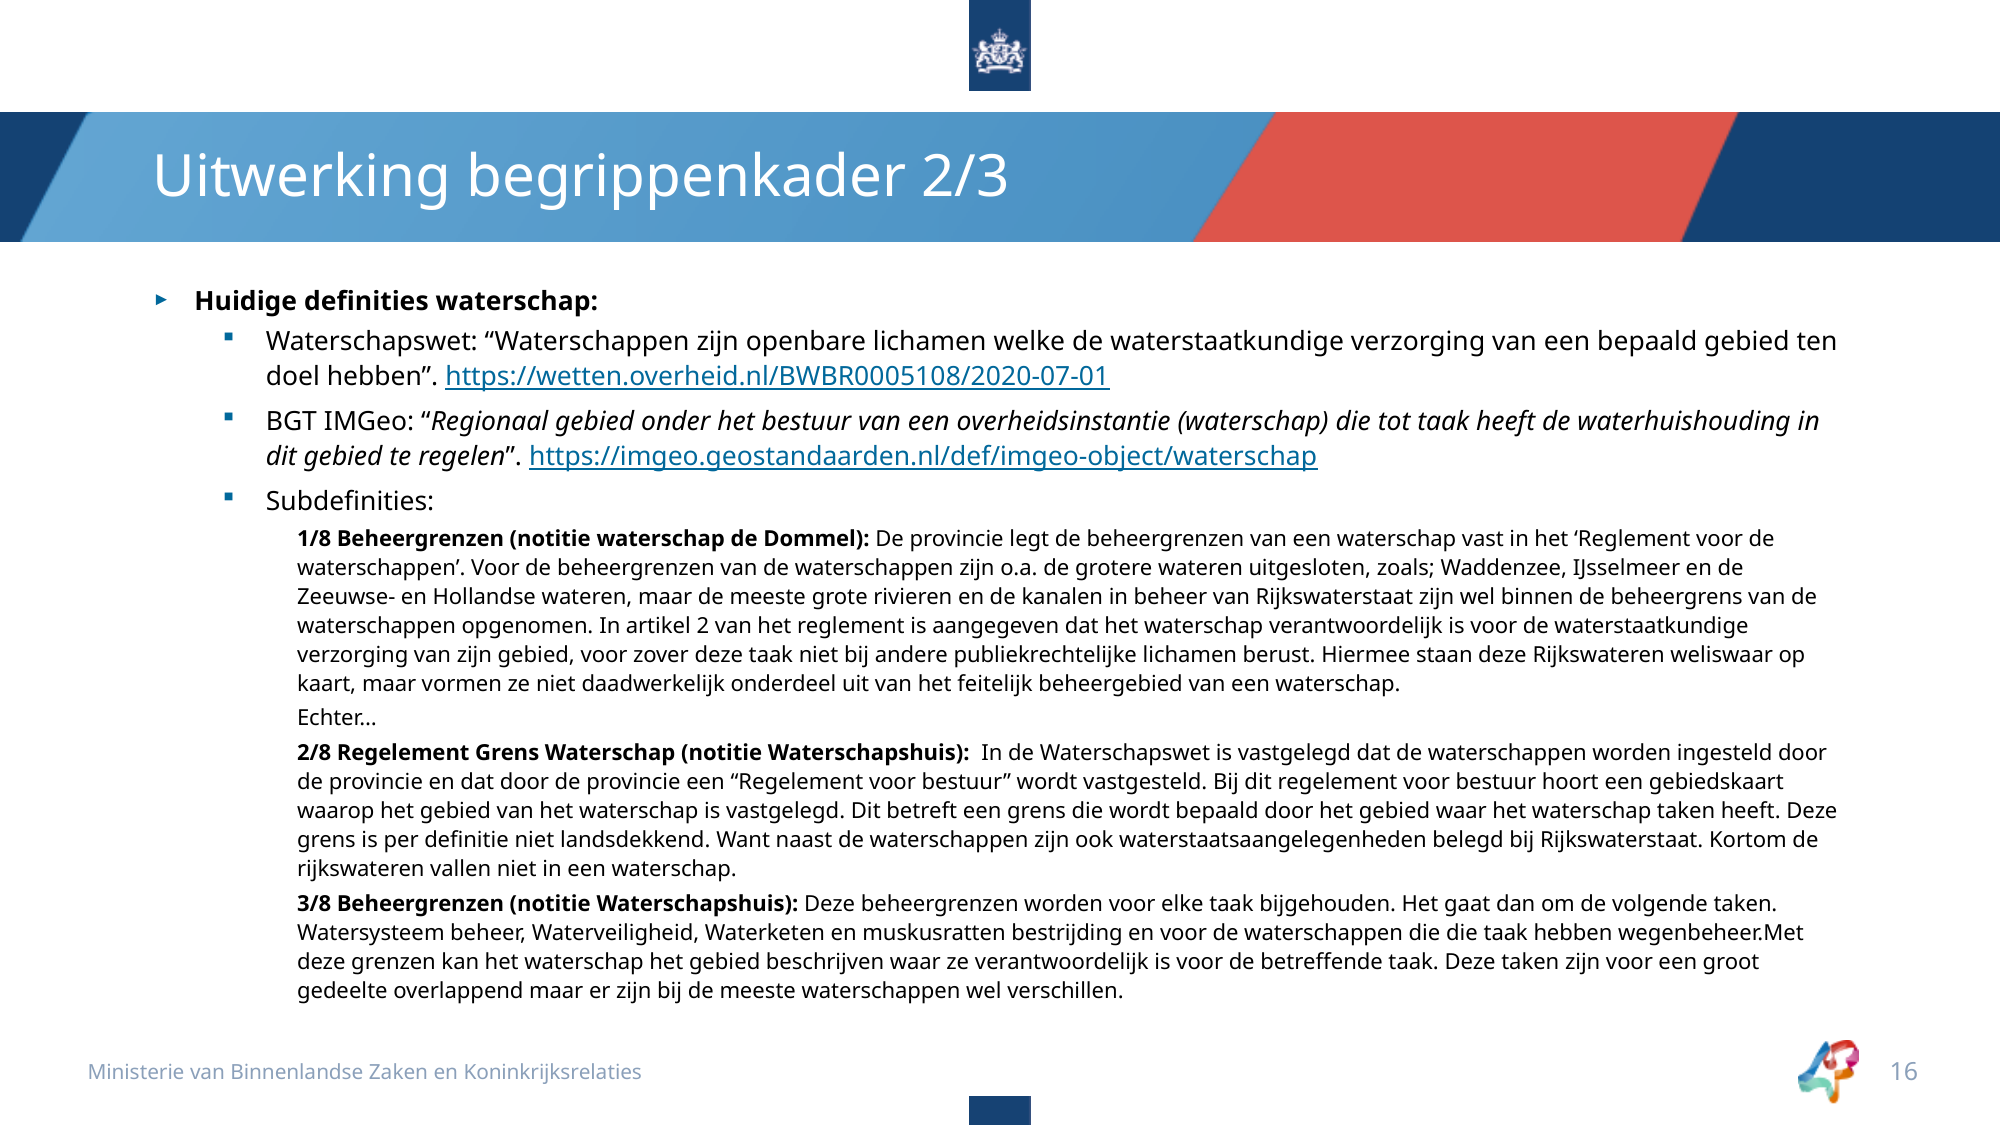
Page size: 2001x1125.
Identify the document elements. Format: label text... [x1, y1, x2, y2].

picture [969, 0, 1031, 91]
slide_number 16 [1483, 1042, 1933, 1103]
picture [1863, 112, 2000, 242]
picture [0, 112, 137, 242]
list Huidige definities waterschap: Waterschapswet: “Waterschappen zijn openbare lichamen welke de waterstaatkundige verzorging van een bepaald gebied ten doel hebben”. https://wetten.overheid.nl/BWBR0005108/2020-07-01 BGT IMGeo: “Regionaal gebied onder het bestuur van een overheidsinstantie (waterschap) die tot taak heeft de waterhuishouding in dit gebied te regelen”. https://imgeo.geostandaarden.nl/def/imgeo-object/waterschap Subdefinities: 1/8 Beheergrenzen (notitie waterschap de Dommel): De provincie legt de beheergrenzen van een waterschap vast in het ‘Reglement voor de waterschappen’. Voor de beheergrenzen van de waterschappen zijn o.a. de grotere wateren uitgesloten, zoals; Waddenzee, IJsselmeer en de Zeeuwse- en Hollandse wateren, maar de meeste grote rivieren en de kanalen in beheer van Rijkswaterstaat zijn wel binnen de beheergrens van de waterschappen opgenomen. In artikel 2 van het reglement is aangegeven dat het waterschap verantwoordelijk is voor de waterstaatkundige verzorging van zijn gebied, voor zover deze taak niet bij andere publiekrechtelijke lichamen berust. Hiermee staan deze Rijkswateren weliswaar op kaart, maar vormen ze niet daadwerkelijk onderdeel uit van het feitelijk beheergebied van een waterschap. Echter… 2/8 Regelement Grens Waterschap (notitie Waterschapshuis): In de Waterschapswet is vastgelegd dat de waterschappen worden ingesteld door de provincie en dat door de provincie een “Regelement voor bestuur” wordt vastgesteld. Bij dit regelement voor bestuur hoort een gebiedskaart waarop het gebied van het waterschap is vastgelegd. Dit betreft een grens die wordt bepaald door het gebied waar het waterschap taken heeft. Deze grens is per definitie niet landsdekkend. Want naast de waterschappen zijn ook waterstaatsaangelegenheden belegd bij Rijkswaterstaat. Kortom de rijkswateren vallen niet in een waterschap. 3/8 Beheergrenzen (notitie Waterschapshuis): Deze beheergrenzen worden voor elke taak bijgehouden. Het gaat dan om de volgende taken. Watersysteem beheer, Waterveiligheid, Waterketen en muskusratten bestrijding en voor de waterschappen die die taak hebben wegenbeheer.Met deze grenzen kan het waterschap het gebied beschrijven waar ze verantwoordelijk is voor de betreffende taak. Deze taken zijn voor een groot gedeelte overlappend maar er zijn bij de meeste waterschappen wel verschillen. [137, 273, 1863, 1014]
title Uitwerking begrippenkader 2/3 [137, 112, 1863, 242]
picture [969, 1096, 1031, 1125]
footer Ministerie van Binnenlandse Zaken en Koninkrijksrelaties [72, 1042, 868, 1103]
